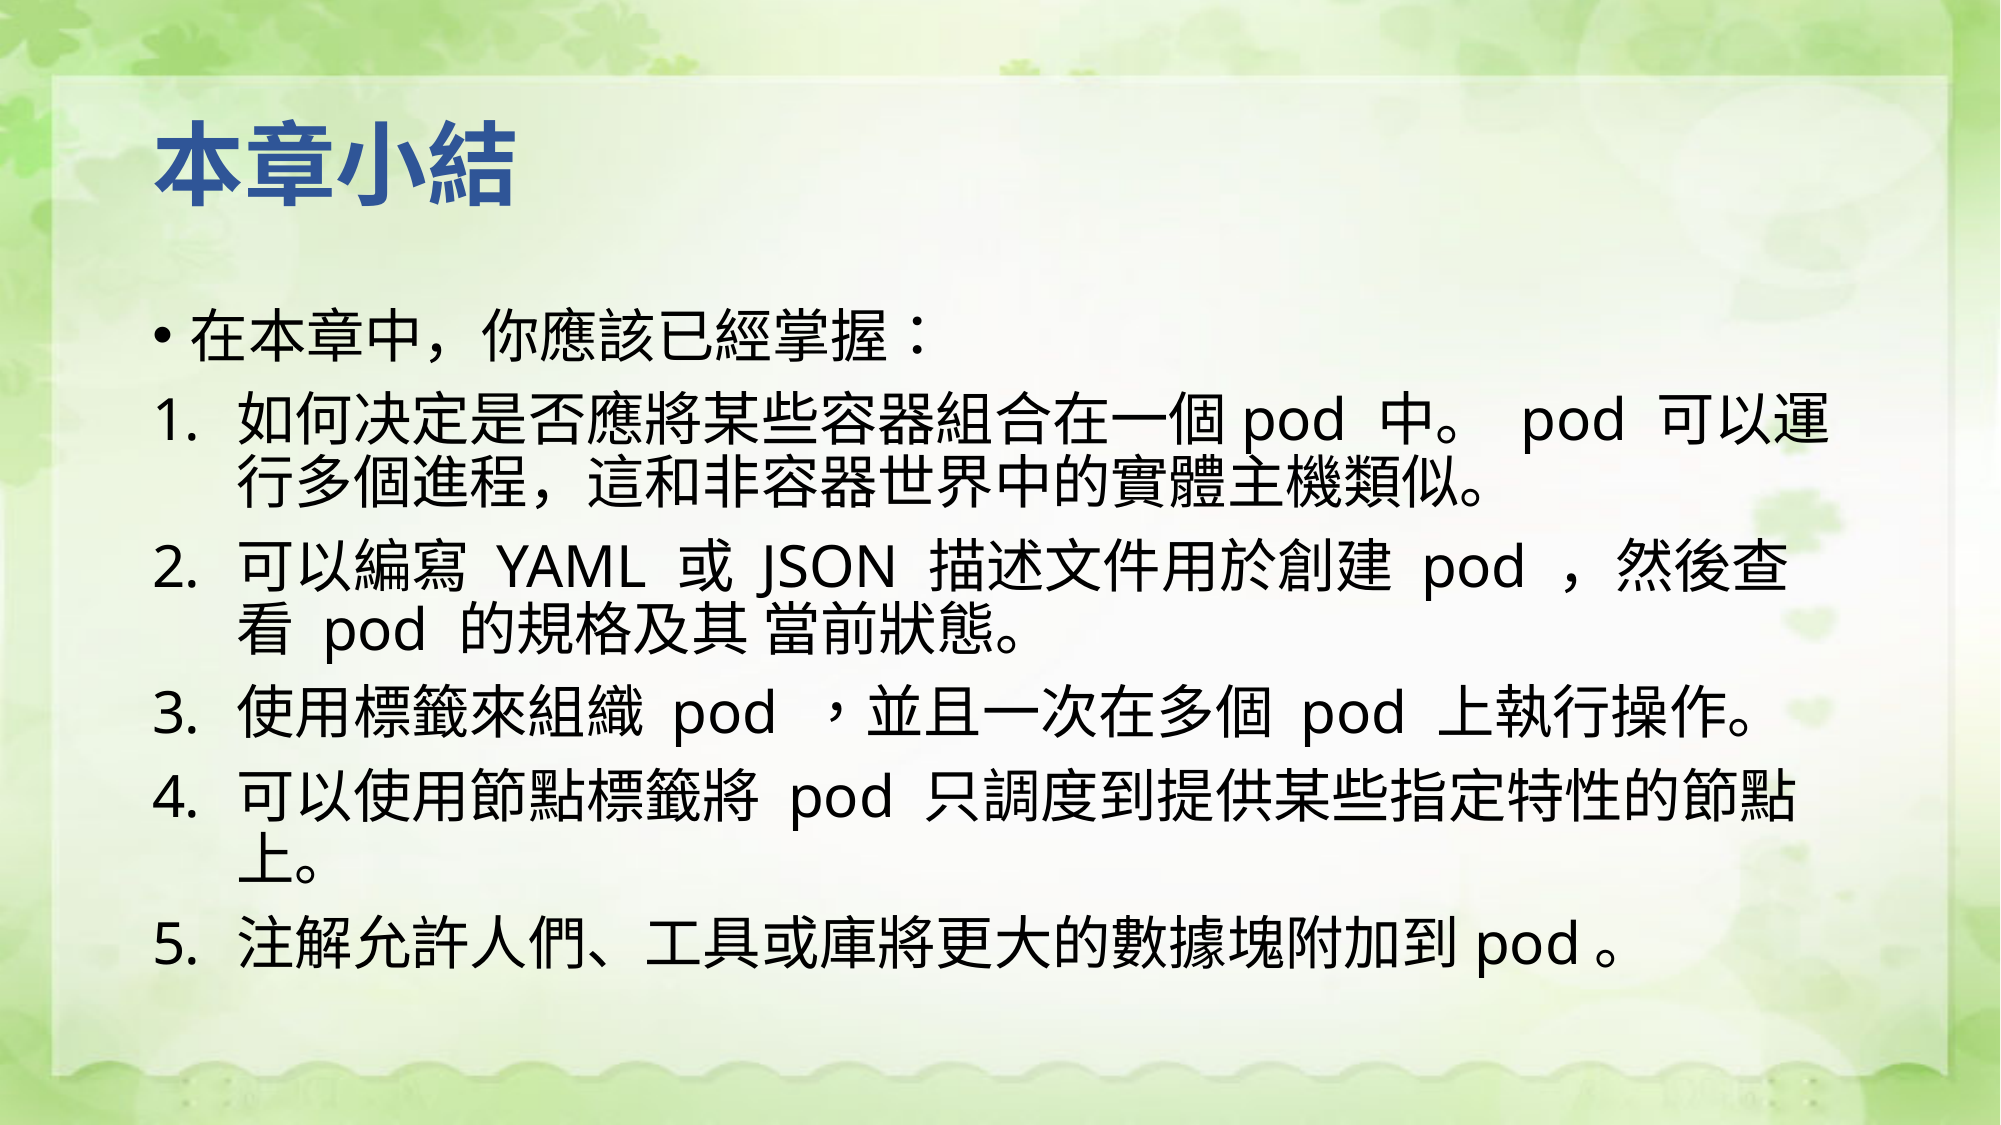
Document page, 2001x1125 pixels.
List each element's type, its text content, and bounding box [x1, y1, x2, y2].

list 在本章中，你應該已經掌握： 如何决定是否應將某些容器組合在一個pod 中。 pod 可以運行多個進程，這和非容器世界中的實體主機類似。 可以編寫 YAML 或 JSON 描述文件用於創建 pod ，然後查看 pod 的規格及其 當前狀態。 使用標籤來組織 pod ，並且一次在多個 pod 上執行操作。 可以使用節點標籤將 pod 只調度到提供某些指定特性的節點上。 注解允許人們、工具或庫將更大的數據塊附加到pod。 [137, 299, 1863, 1014]
title 本章小結 [137, 59, 1863, 278]
picture [0, 0, 2001, 1125]
